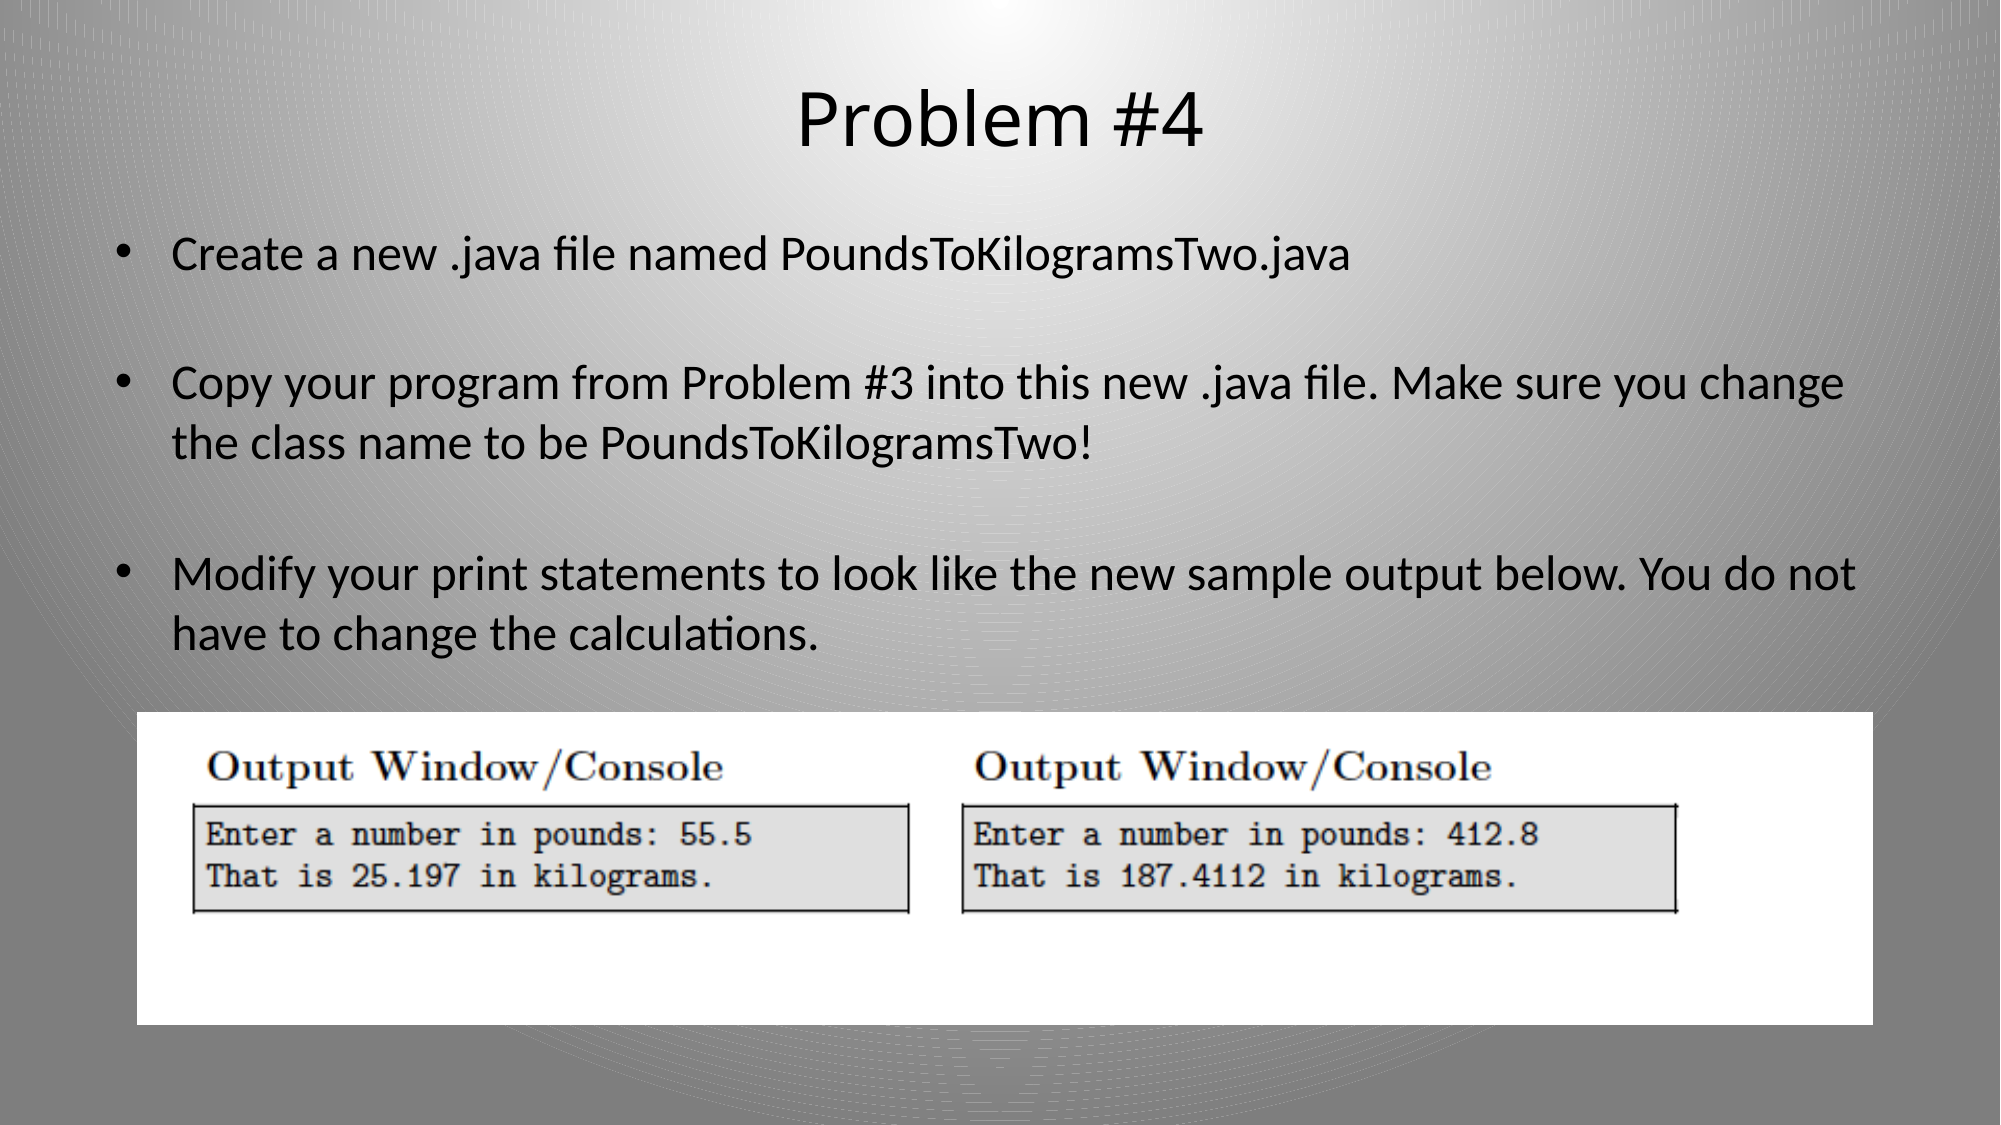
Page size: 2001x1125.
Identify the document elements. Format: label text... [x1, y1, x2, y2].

picture [137, 712, 1874, 1026]
title Problem #4 [99, 45, 1900, 188]
list Create a new .java file named PoundsToKilogramsTwo.java Copy your program from Problem #3 into this new .java file. Make sure you change the class name to be PoundsToKilogramsTwo! Modify your print statements to look like the new sample output below. You do not have to change the calculations. [99, 212, 1900, 800]
